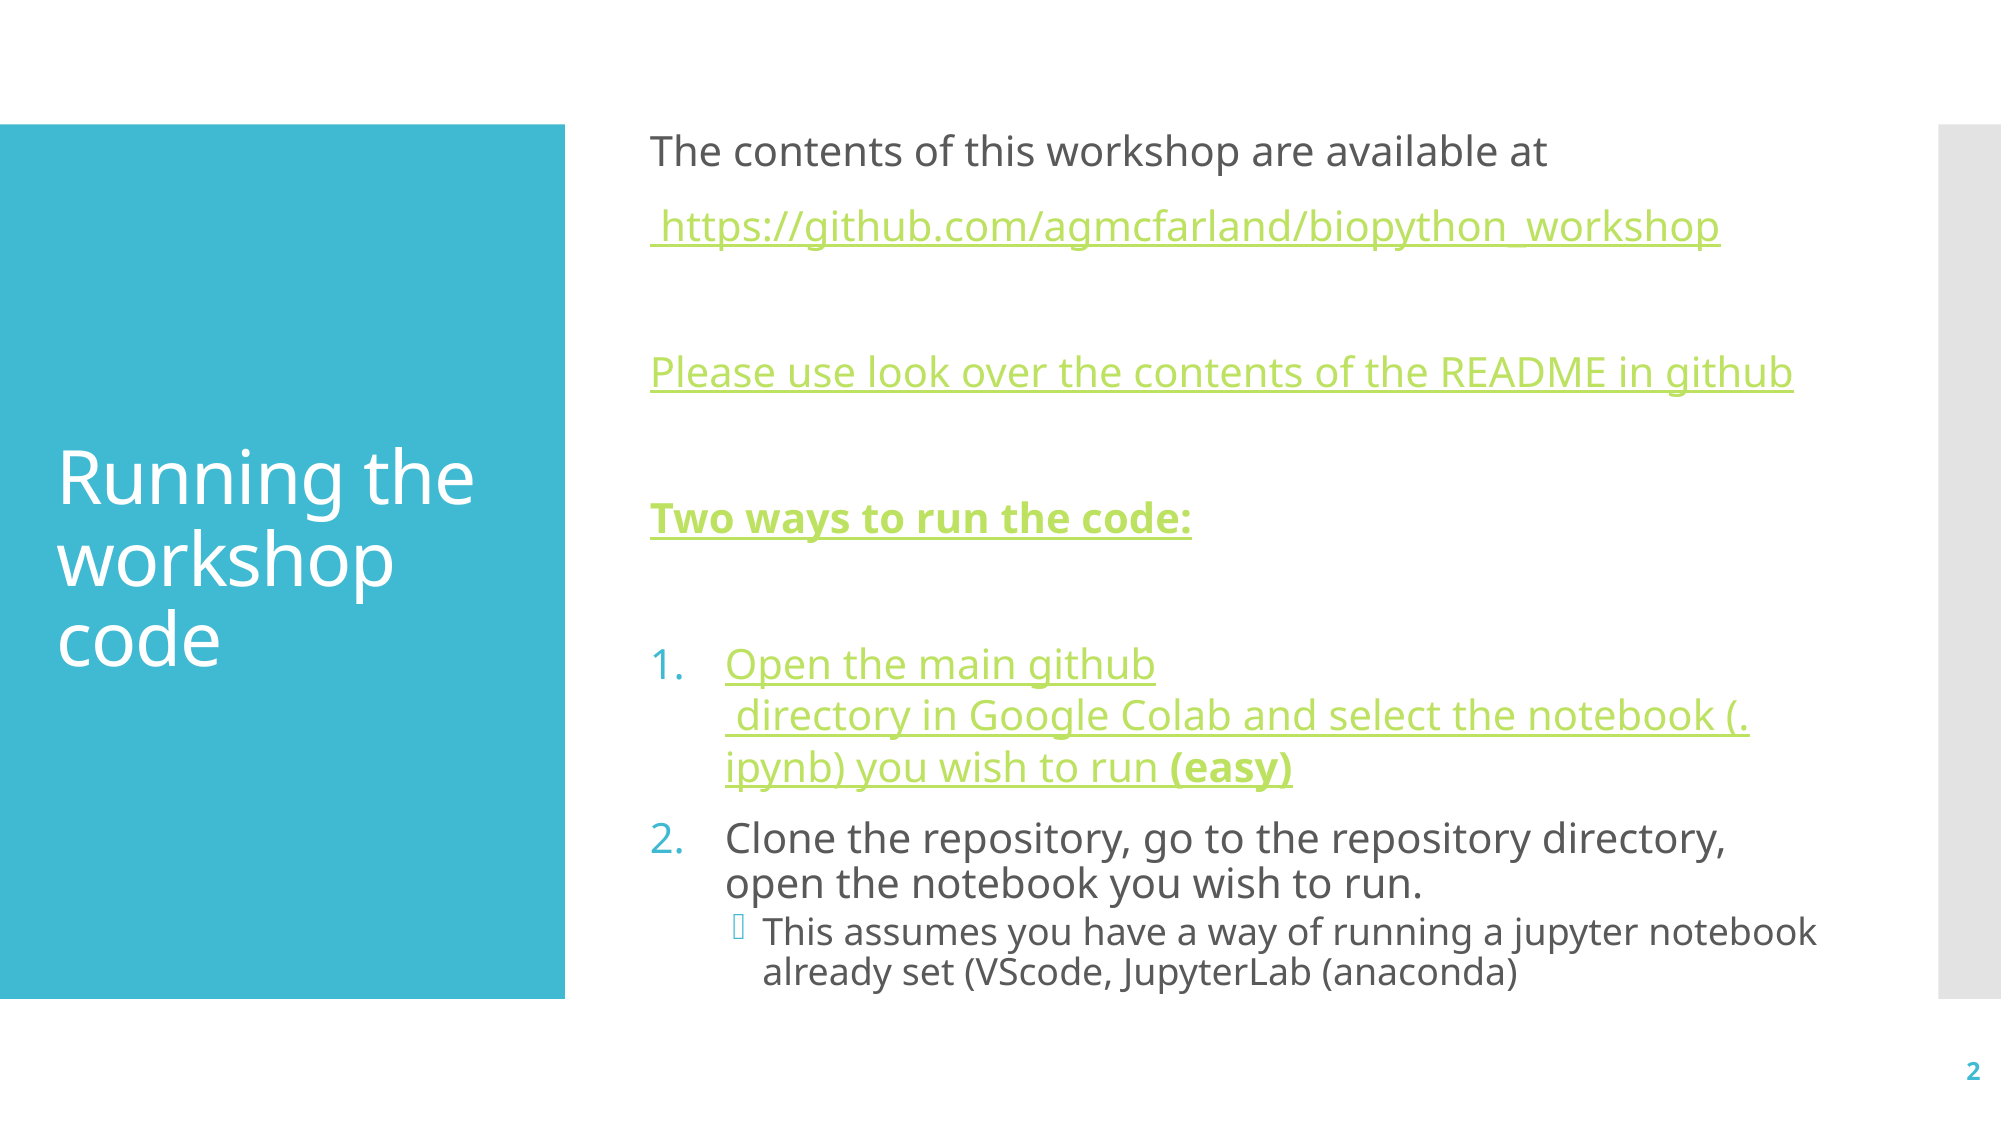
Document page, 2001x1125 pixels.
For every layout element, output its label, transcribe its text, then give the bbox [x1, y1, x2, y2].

title Running the workshop code [41, 184, 525, 940]
slide_number 2 [1744, 1042, 1996, 1103]
list The contents of this workshop are available at https://github.com/agmcfarland/biopython_workshop Please use look over the contents of the README in github Two ways to run the code: Open the main github directory in Google Colab and select the notebook (.ipynb) you wish to run (easy) Clone the repository, go to the repository directory, open the notebook you wish to run. This assumes you have a way of running a jupyter notebook already set (VScode, JupyterLab (anaconda) [634, 141, 1835, 982]
